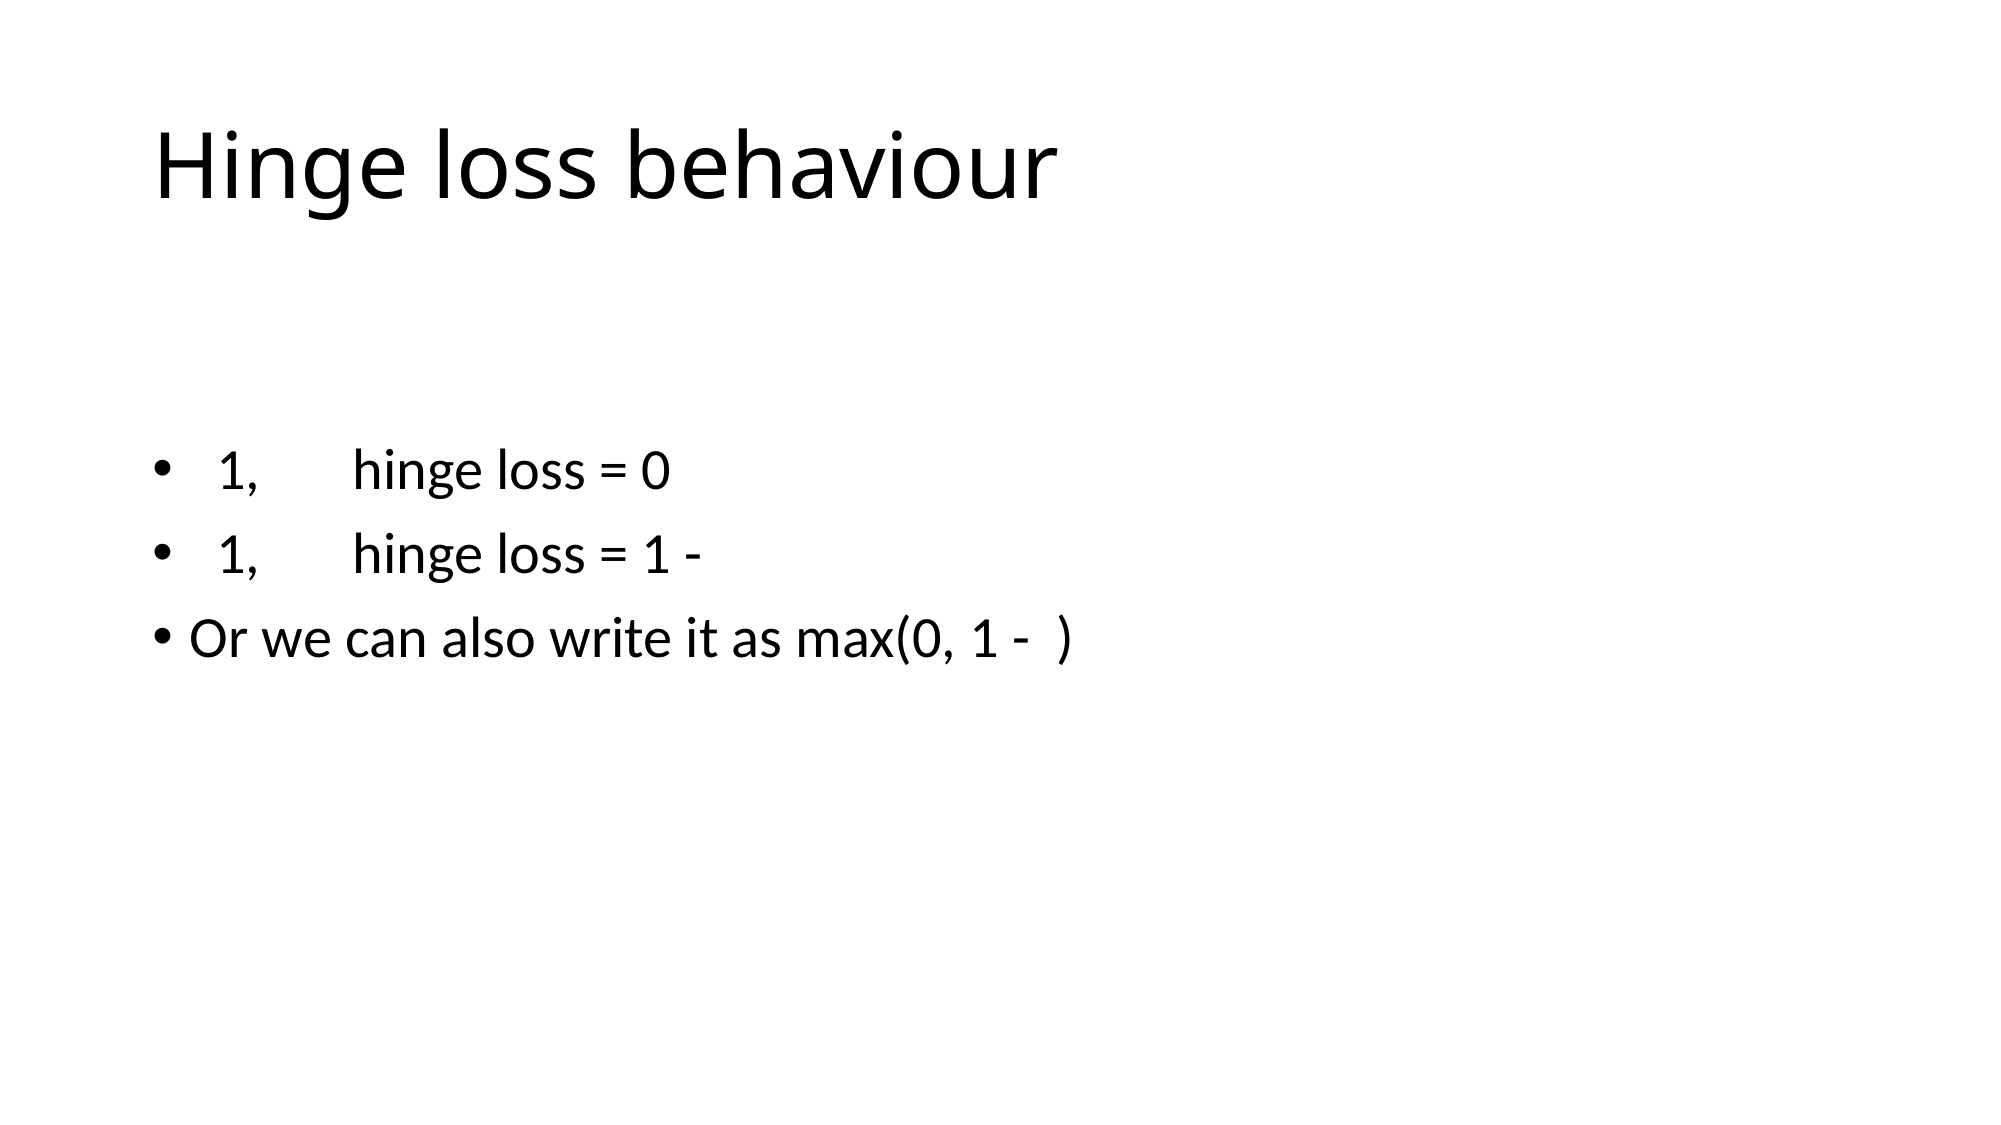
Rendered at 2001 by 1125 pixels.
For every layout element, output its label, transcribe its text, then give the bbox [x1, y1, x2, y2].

title Hinge loss behaviour [137, 59, 1863, 278]
